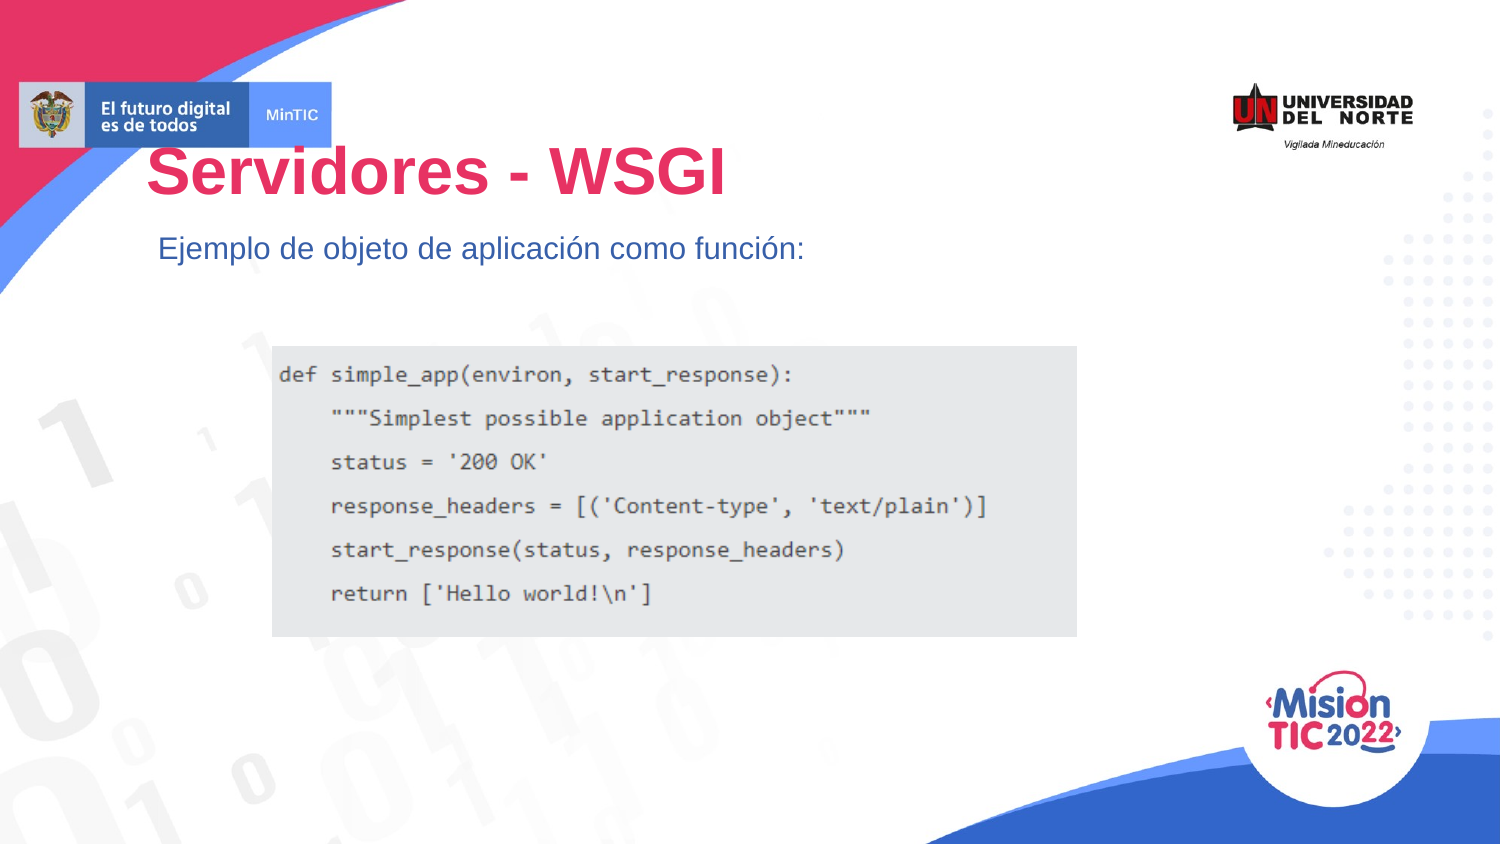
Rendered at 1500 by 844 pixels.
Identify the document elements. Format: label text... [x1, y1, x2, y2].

picture [0, 0, 1500, 844]
text_box Ejemplo de objeto de aplicación como función: [135, 227, 1373, 722]
text_box Servidores - WSGI [135, 35, 1373, 214]
